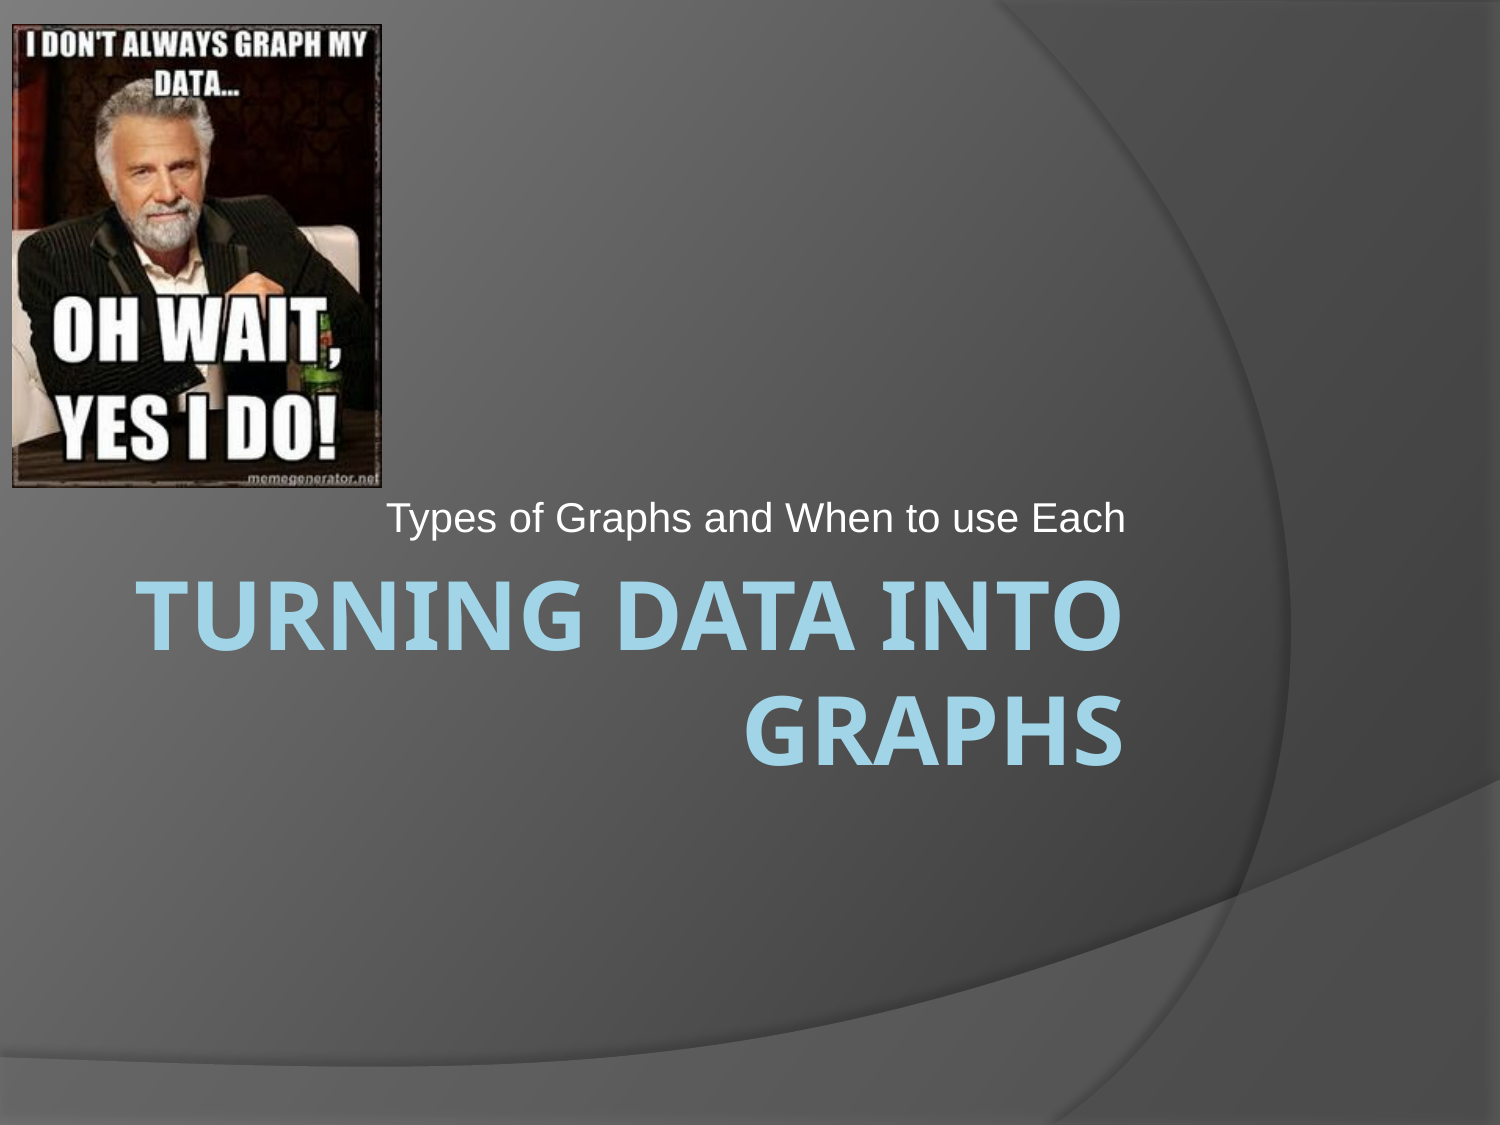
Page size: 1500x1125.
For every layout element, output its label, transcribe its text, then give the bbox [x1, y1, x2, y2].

picture [12, 24, 382, 488]
title Turning Data into Graphs [70, 547, 1134, 925]
subtitle Types of Graphs and When to use Each [71, 253, 1134, 541]
